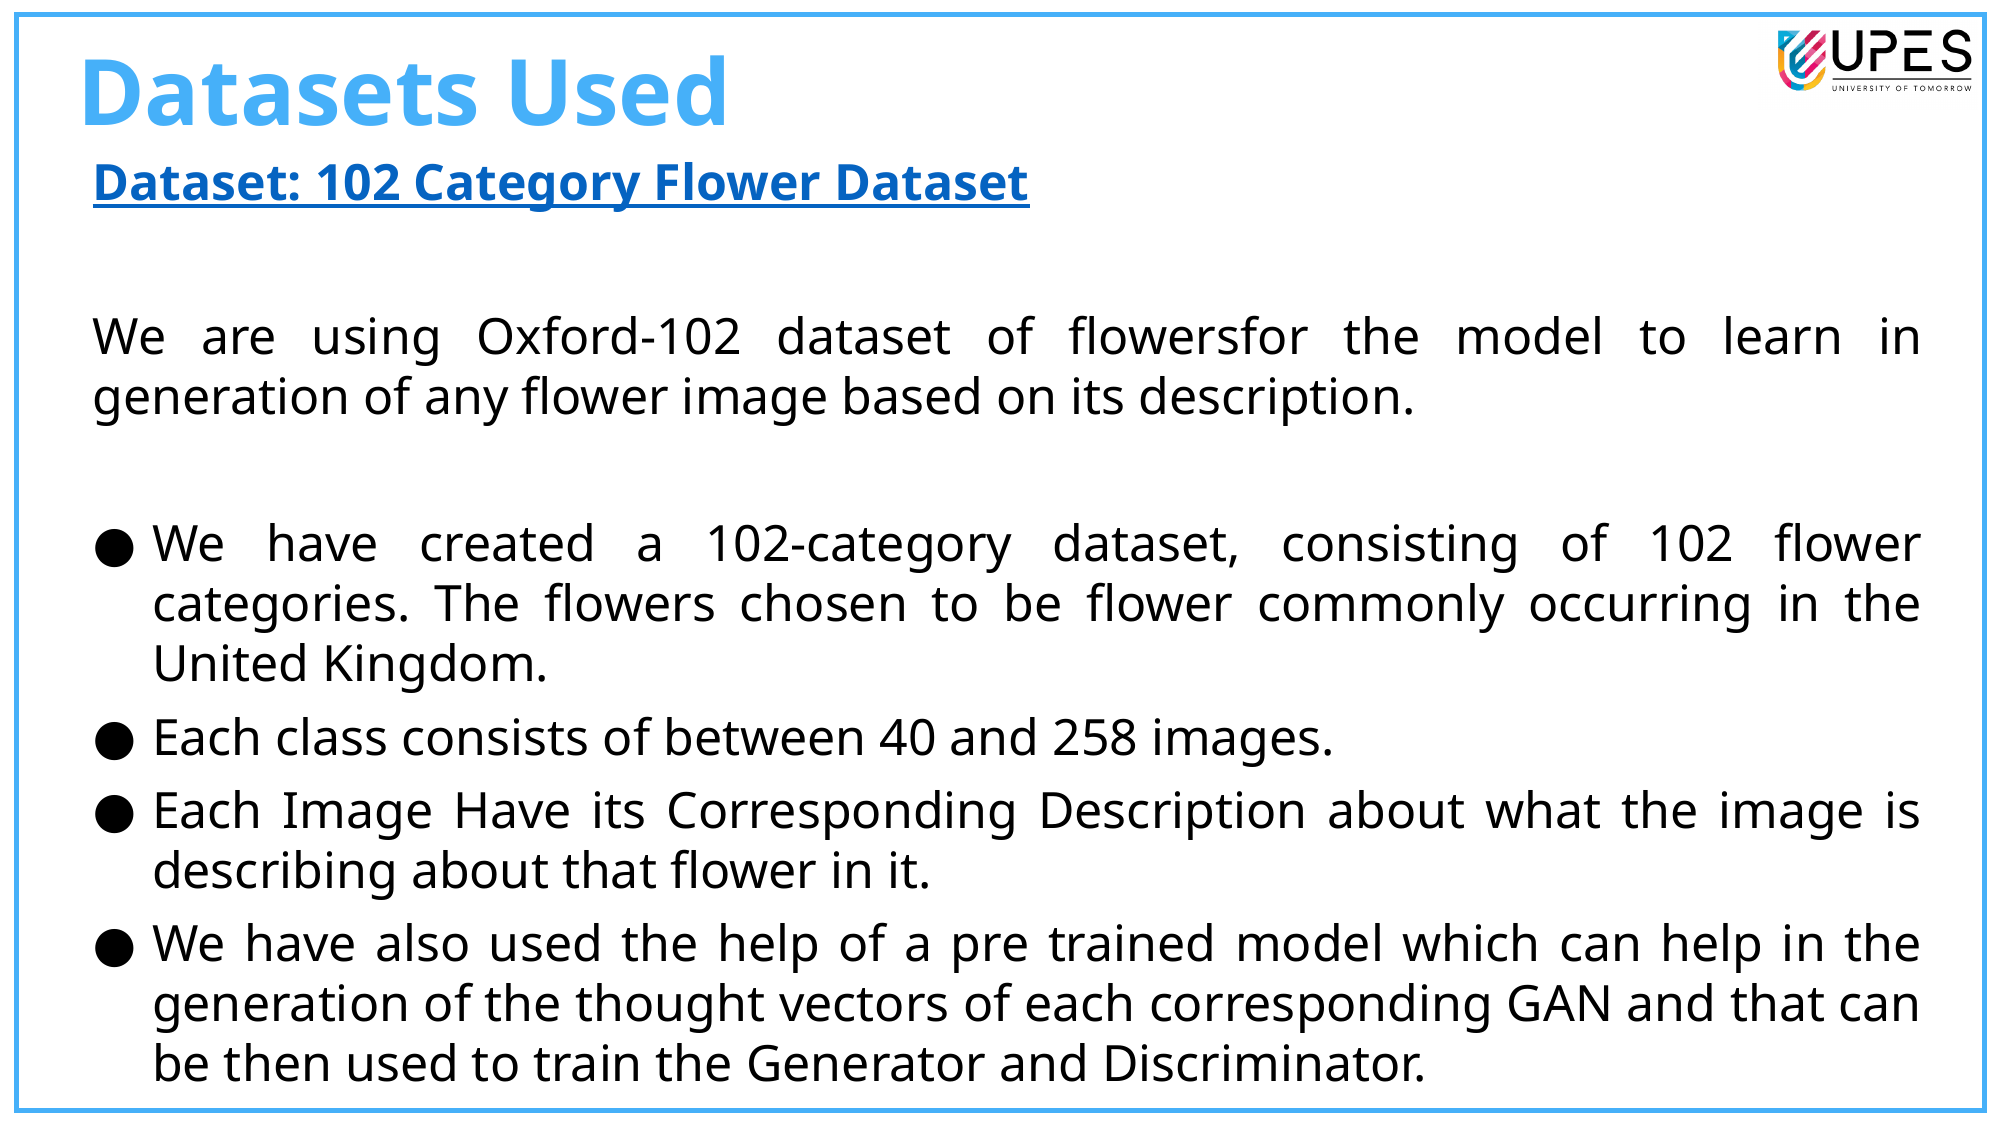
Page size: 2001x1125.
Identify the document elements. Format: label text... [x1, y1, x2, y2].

text_box Datasets Used [62, 18, 1538, 134]
text_box Dataset: 102 Category Flower Dataset We are using Oxford-102 dataset of flowersfor the model to learn in generation of any flower image based on its description. We have created a 102-category dataset, consisting of 102 flower categories. The flowers chosen to be flower commonly occurring in the United Kingdom. Each class consists of between 40 and 258 images. Each Image Have its Corresponding Description about what the image is describing about that flower in it. We have also used the help of a pre trained model which can help in the generation of the thought vectors of each corresponding GAN and that can be then used to train the Generator and Discriminator. [62, 134, 1938, 1107]
picture [1758, 20, 1978, 110]
